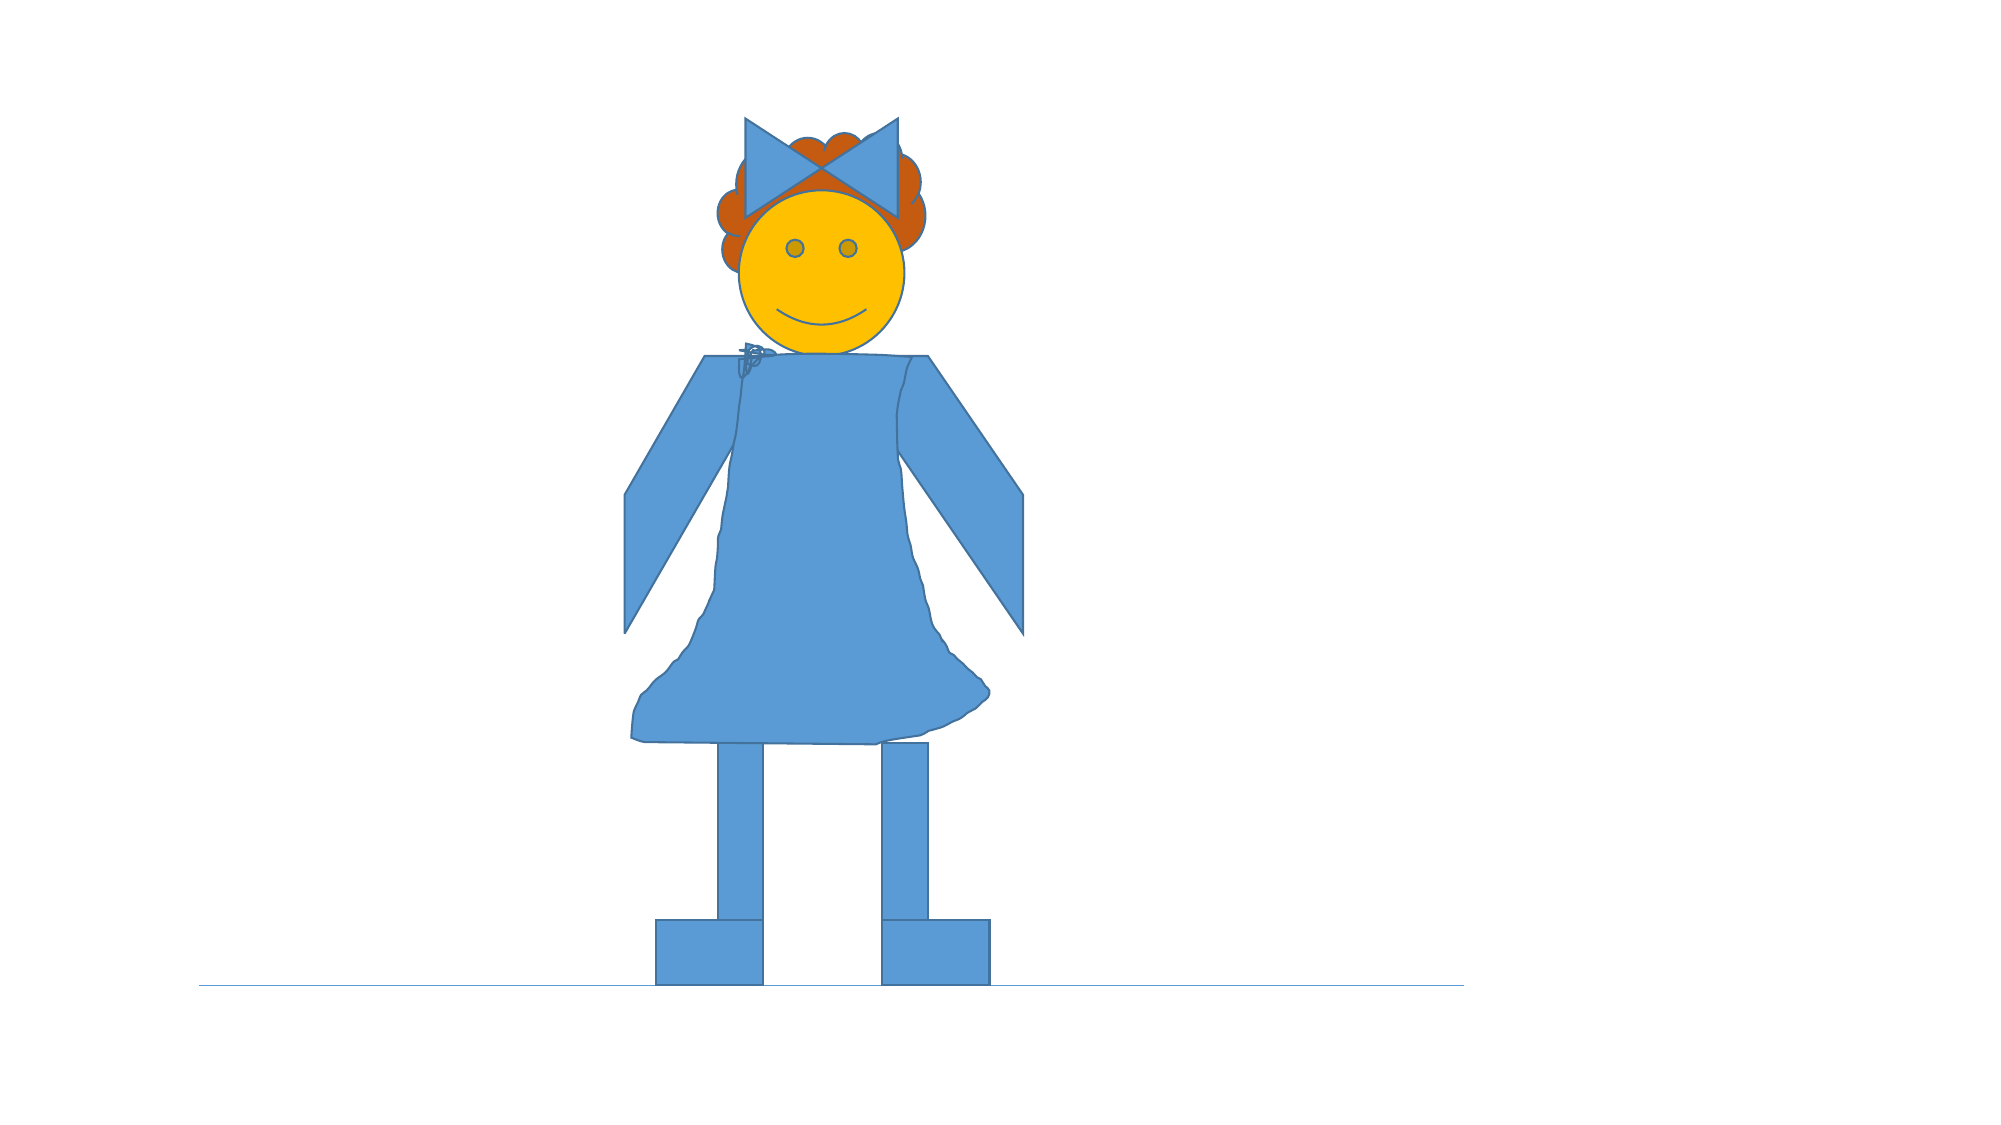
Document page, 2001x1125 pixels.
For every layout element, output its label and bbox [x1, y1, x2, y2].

text_box [623, 354, 744, 635]
text_box [630, 342, 991, 746]
text_box [717, 744, 764, 919]
text_box [744, 116, 899, 220]
text_box [881, 919, 991, 985]
text_box [655, 919, 764, 985]
text_box [881, 742, 929, 919]
text_box [898, 354, 1025, 637]
text_box [789, 131, 873, 166]
text_box [716, 143, 927, 273]
text_box [737, 189, 906, 353]
